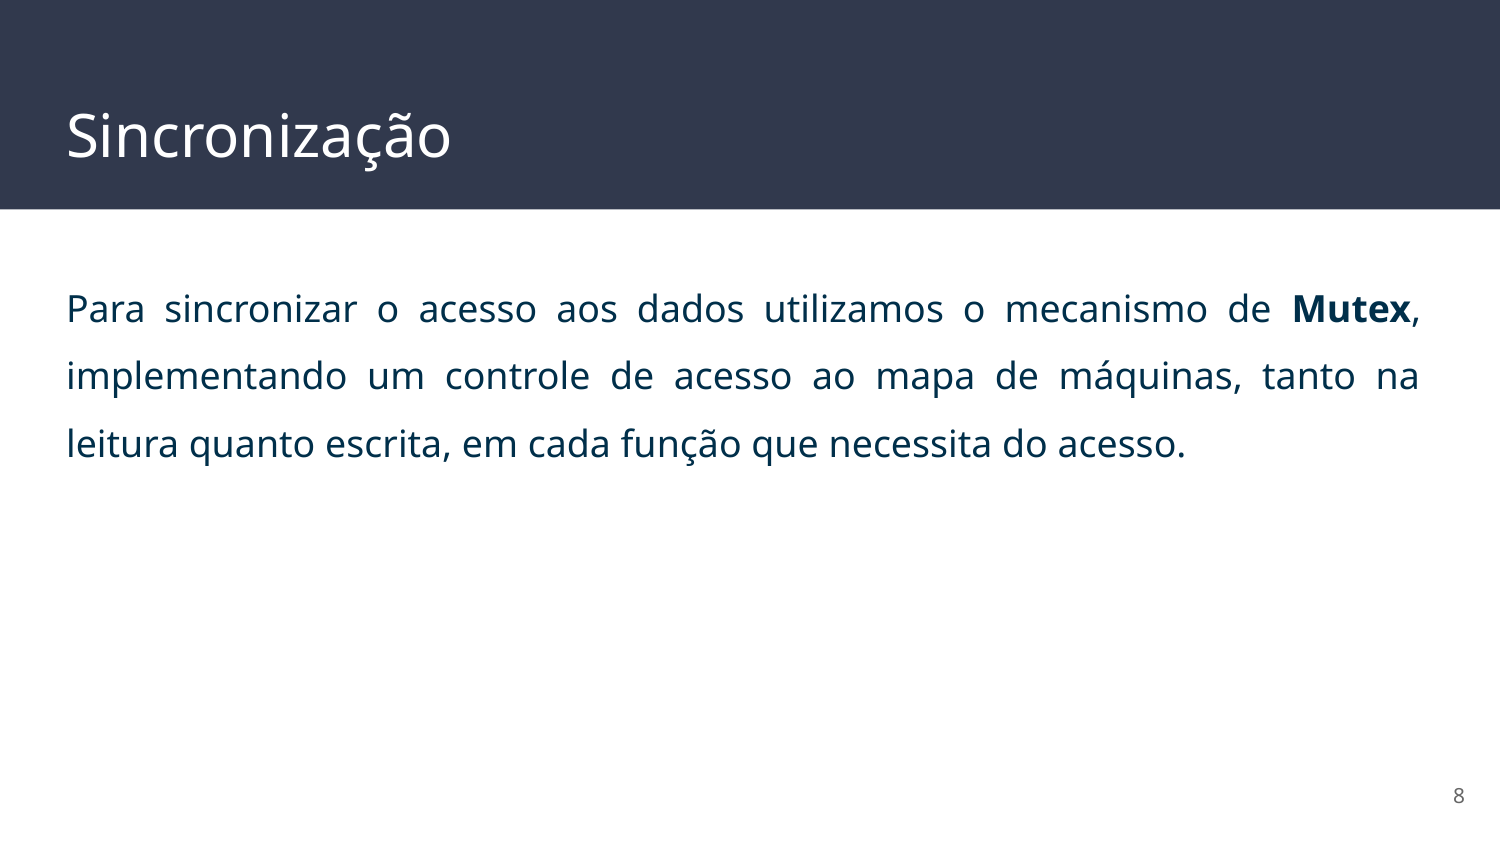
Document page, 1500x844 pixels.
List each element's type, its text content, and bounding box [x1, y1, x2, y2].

slide_number ‹#› [1389, 764, 1480, 830]
title Sincronização [51, 82, 1449, 185]
list Para sincronizar o acesso aos dados utilizamos o mecanismo de Mutex, implementando um controle de acesso ao mapa de máquinas, tanto na leitura quanto escrita, em cada função que necessita do acesso. [51, 247, 1437, 752]
